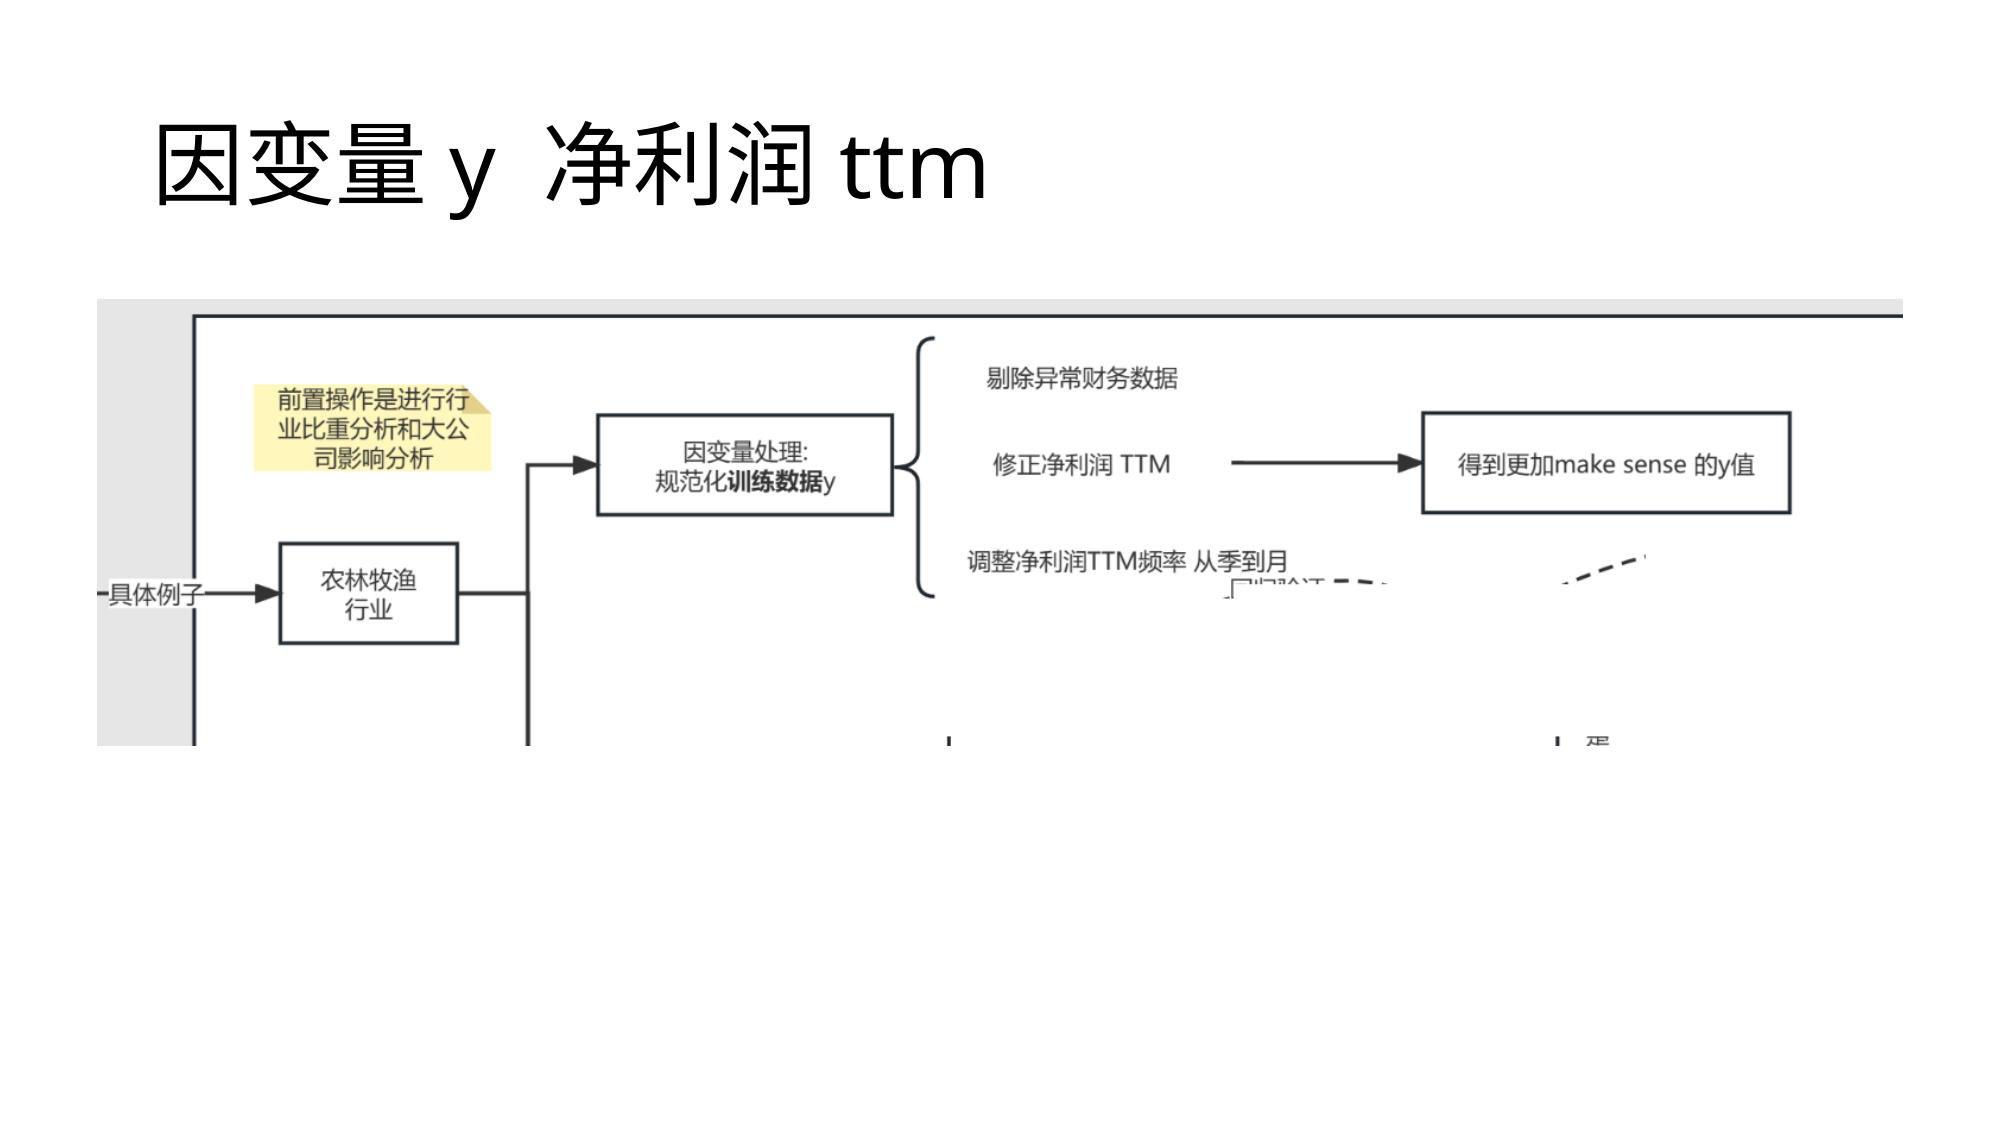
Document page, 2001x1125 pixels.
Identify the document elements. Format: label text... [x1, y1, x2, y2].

picture [97, 299, 1903, 746]
title 因变量y 净利润ttm [137, 59, 1863, 278]
